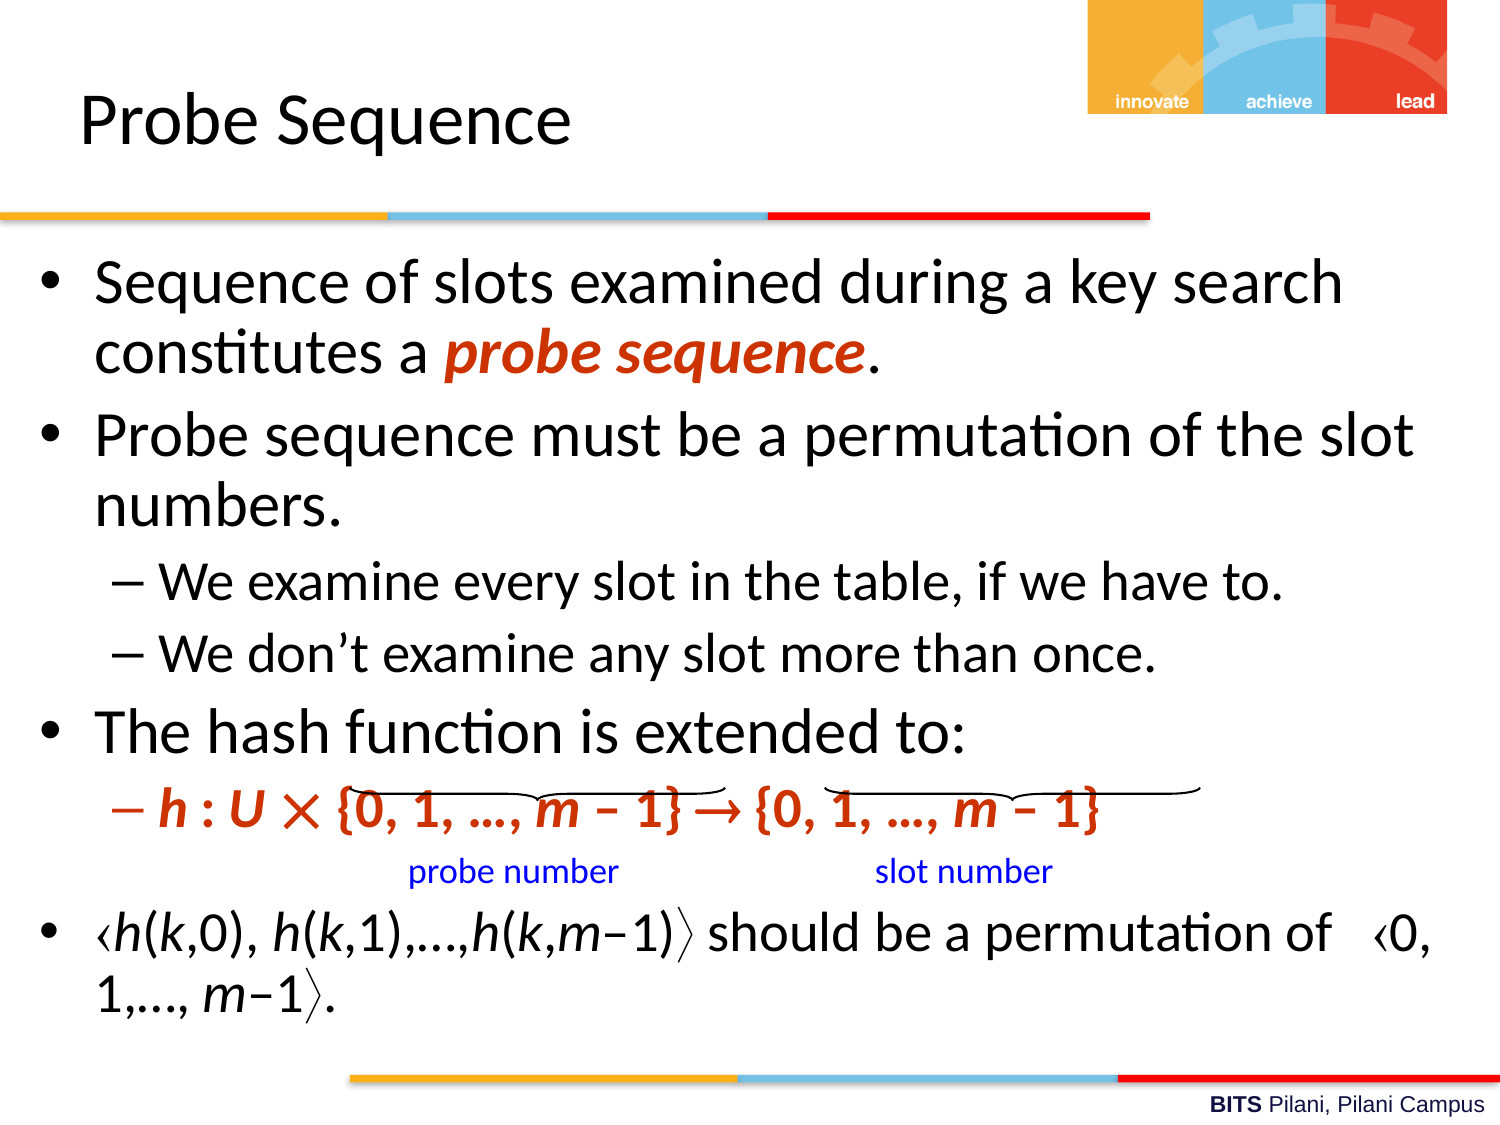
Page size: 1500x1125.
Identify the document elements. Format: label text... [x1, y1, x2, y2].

list Sequence of slots examined during a key search constitutes a probe sequence. Probe sequence must be a permutation of the slot numbers. We examine every slot in the table, if we have to. We don’t examine any slot more than once. The hash function is extended to: h : U  {0, 1, …, m – 1}  {0, 1, …, m – 1} probe number slot number h(k,0), h(k,1),…,h(k,m–1) should be a permutation of 0, 1,…, m–1. [24, 149, 1475, 1038]
text_box [349, 787, 725, 801]
title Probe Sequence [64, 45, 1069, 149]
picture [1087, 0, 1448, 114]
text_box [824, 787, 1200, 801]
